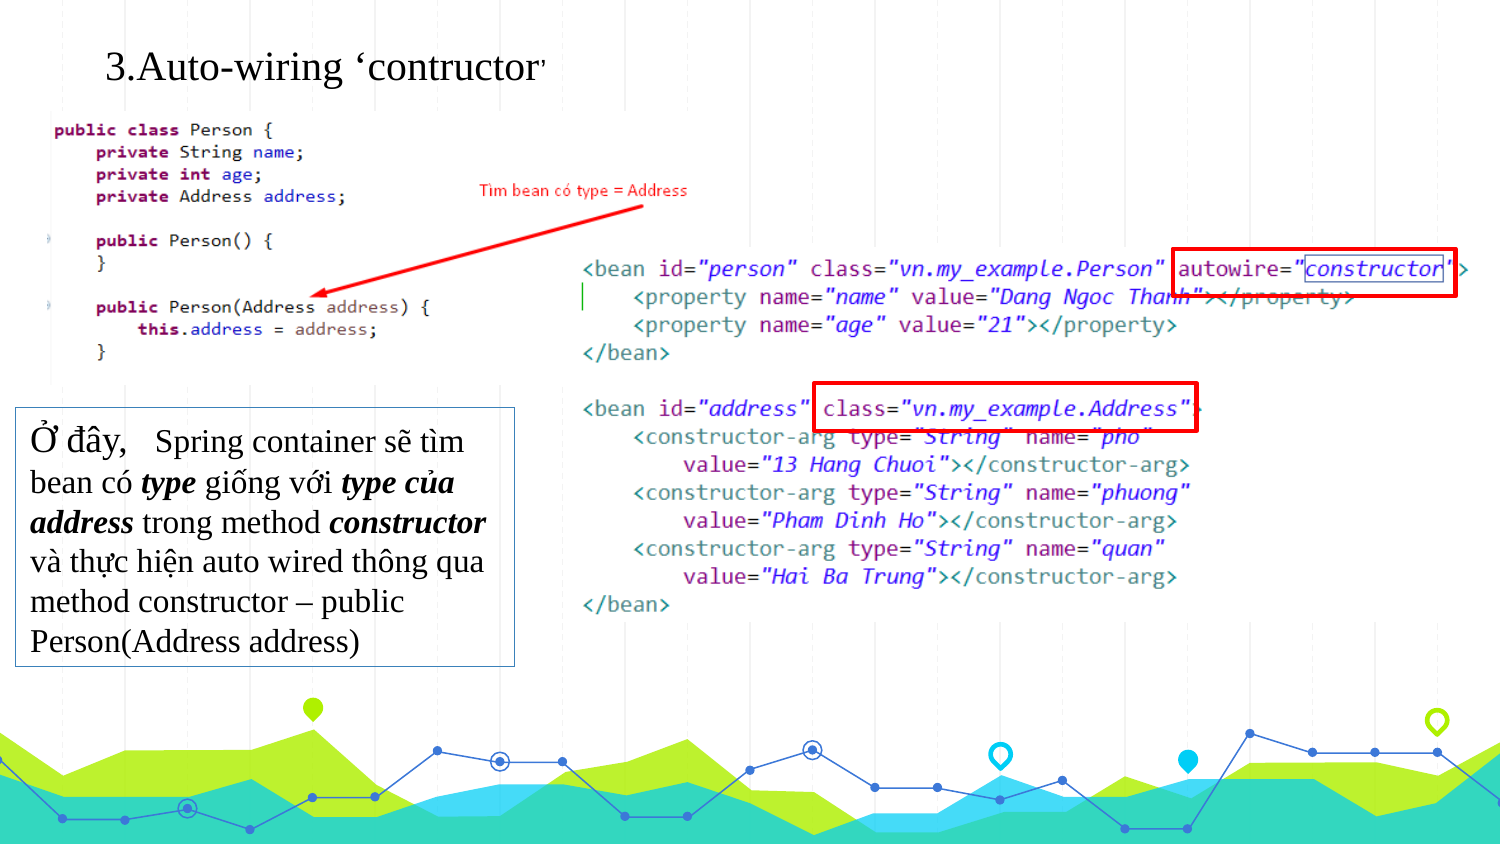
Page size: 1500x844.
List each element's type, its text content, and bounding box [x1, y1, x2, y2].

text_box Ở đây, Spring container sẽ tìm bean có type giống với type của address trong method constructor và thực hiện auto wired thông qua method constructor – public Person(Address address) [15, 407, 515, 667]
text_box 3.Auto-wiring ‘contructor’ [90, 31, 829, 97]
picture [47, 111, 1477, 622]
